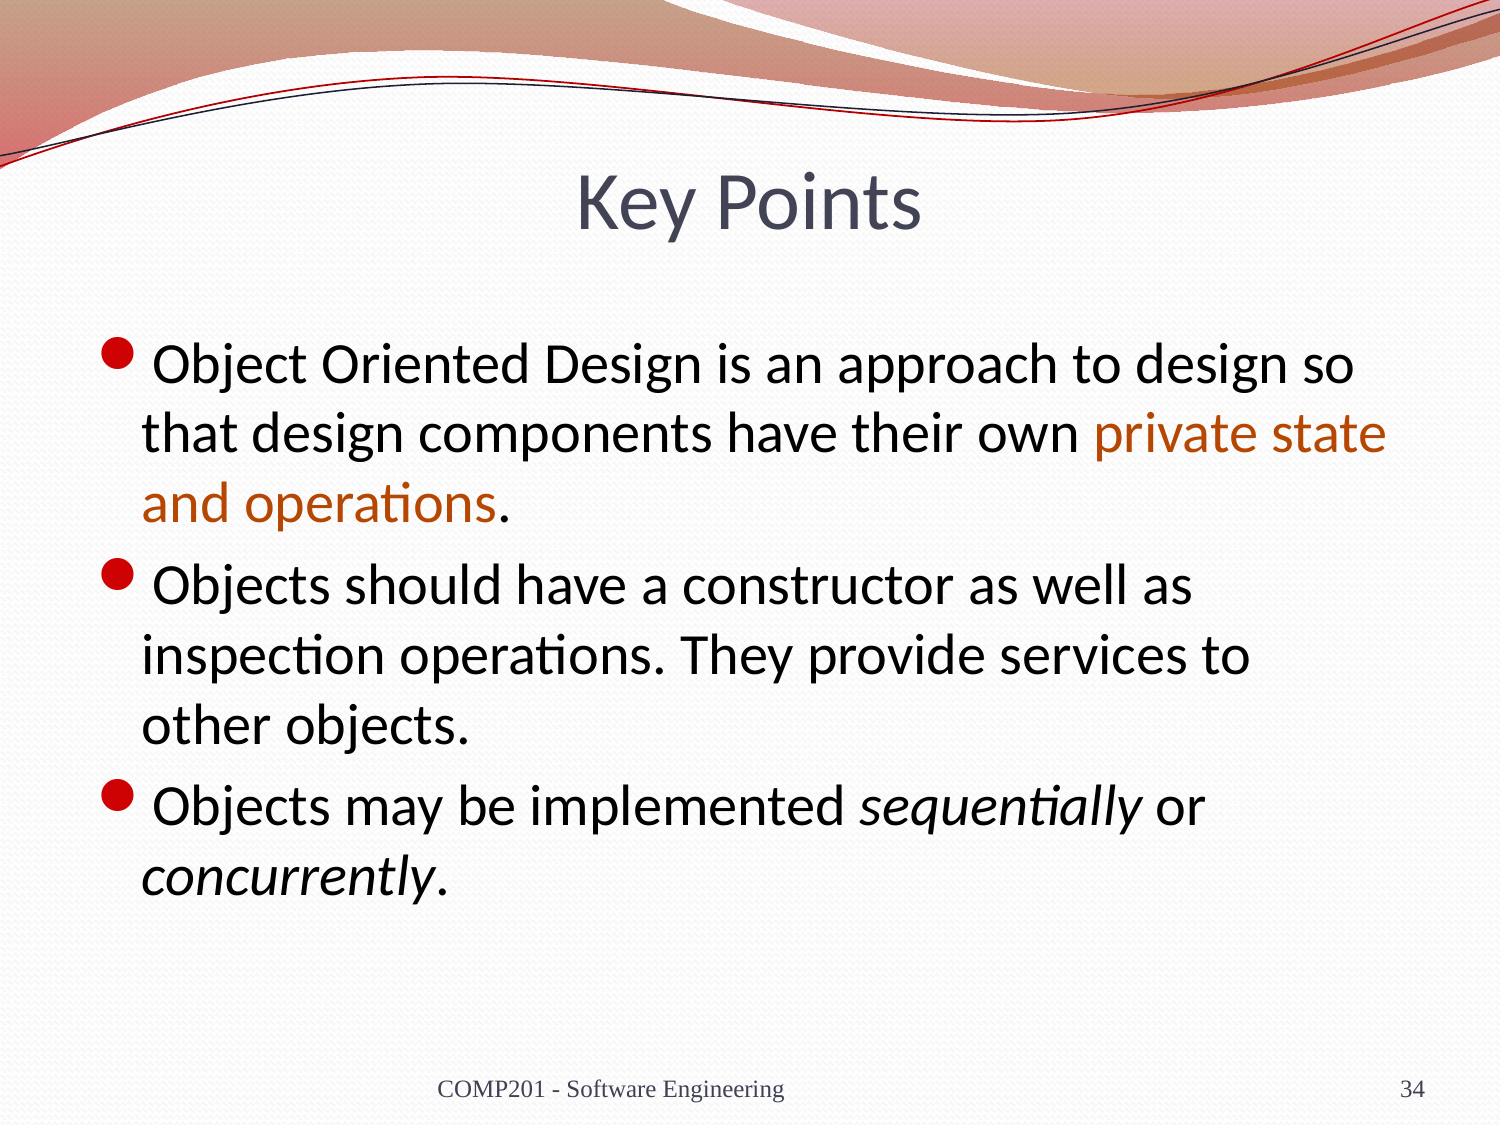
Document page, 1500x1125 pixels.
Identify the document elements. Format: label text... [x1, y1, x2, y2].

list Object Oriented Design is an approach to design so that design components have their own private state and operations. Objects should have a constructor as well as inspection operations. They provide services to other objects. Objects may be implemented sequentially or concurrently. [82, 317, 1407, 1038]
footer COMP201 - Software Engineering [437, 1042, 988, 1103]
title Key Points [75, 115, 1425, 247]
slide_number 34 [1299, 1042, 1425, 1103]
